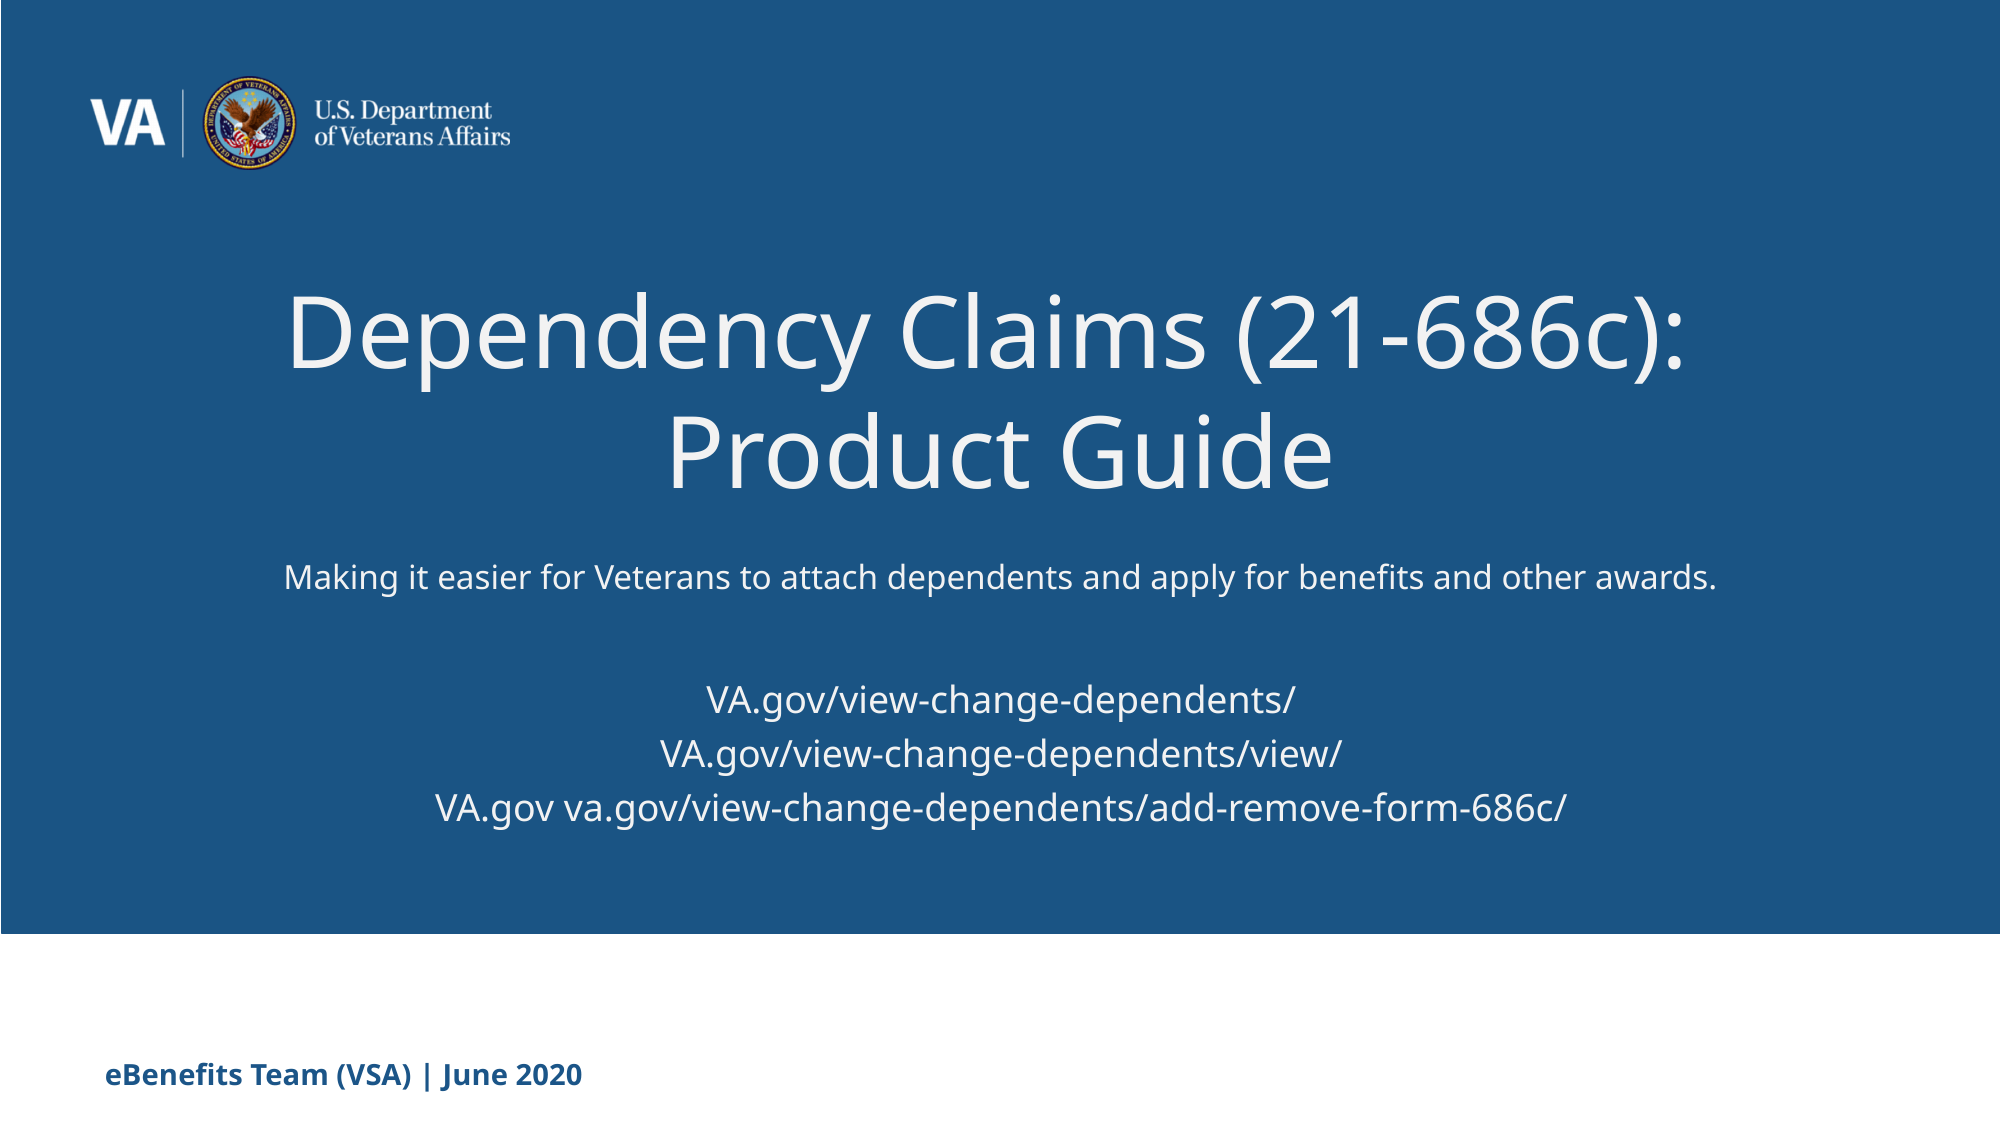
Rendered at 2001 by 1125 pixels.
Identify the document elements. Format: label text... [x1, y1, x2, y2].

picture [89, 76, 511, 171]
text_box [1, 0, 2000, 933]
subtitle Making it easier for Veterans to attach dependents and apply for benefits and other awards. VA.gov/view-change-dependents/ VA.gov/view-change-dependents/view/ VA.gov va.gov/view-change-dependents/add-remove-form-686c/ [251, 541, 1752, 878]
text_box eBenefits Team (VSA) | June 2020 [90, 1048, 674, 1099]
title Dependency Claims (21-686c): Product Guide [249, 251, 1750, 517]
